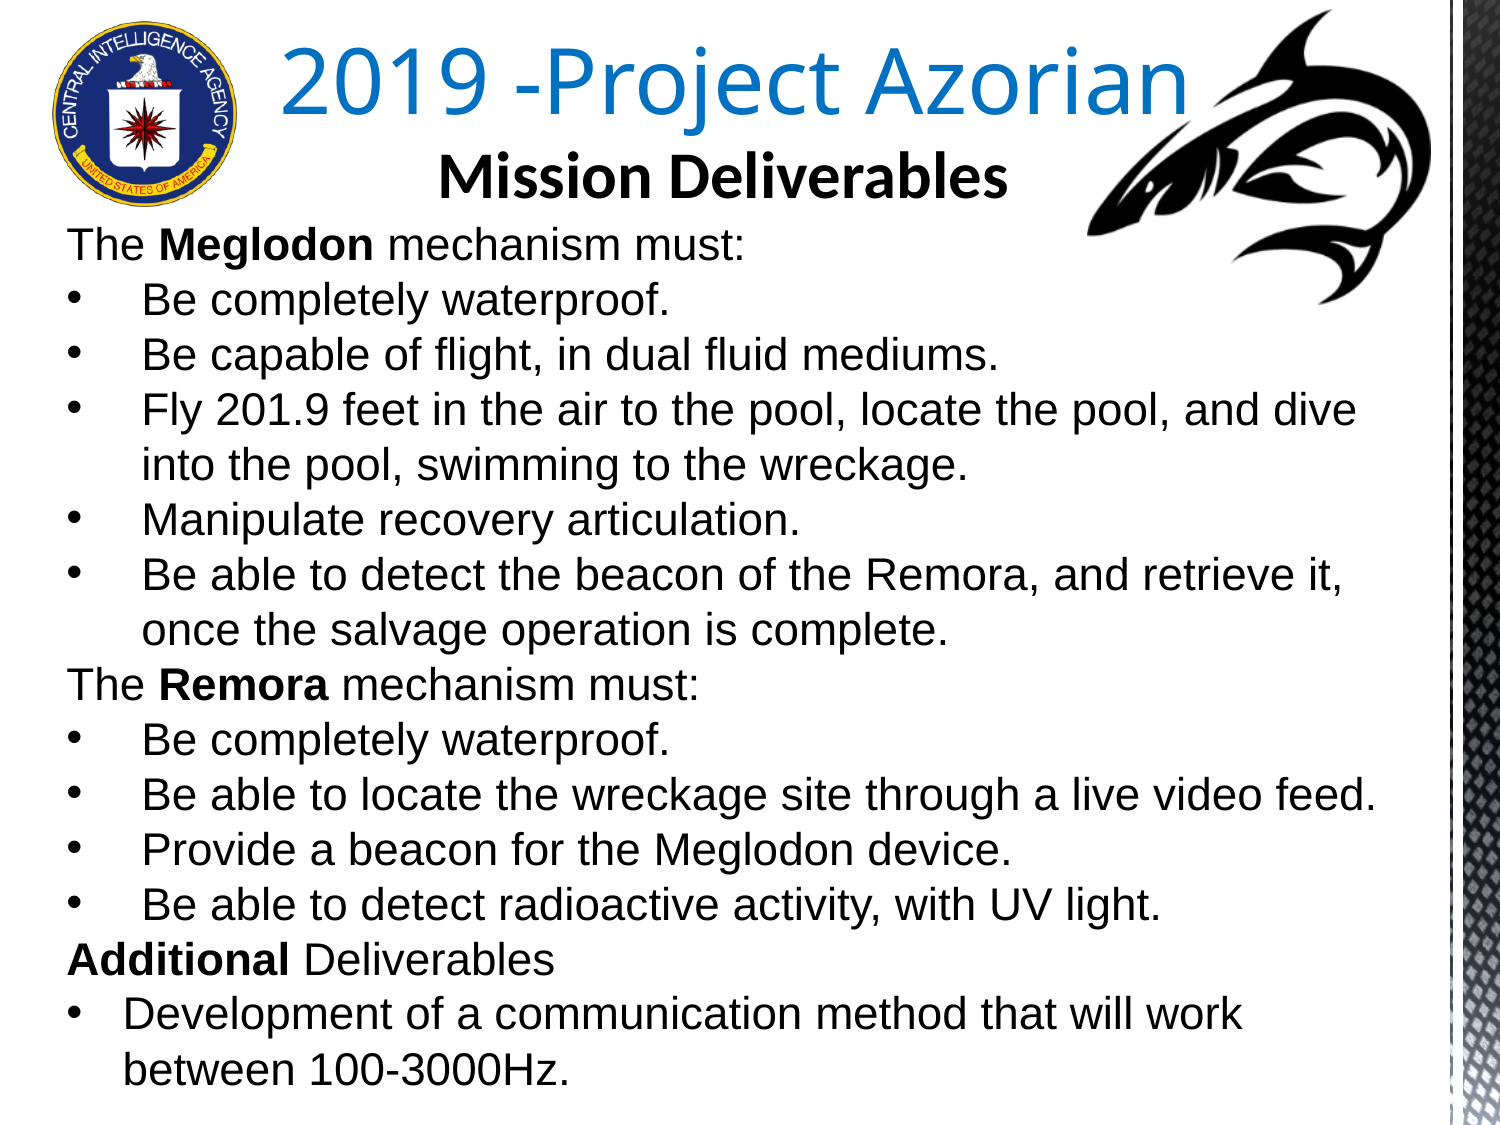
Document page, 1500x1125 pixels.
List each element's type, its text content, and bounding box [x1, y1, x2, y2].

text_box The Meglodon mechanism must: Be completely waterproof. Be capable of flight, in dual fluid mediums. Fly 201.9 feet in the air to the pool, locate the pool, and dive into the pool, swimming to the wreckage. Manipulate recovery articulation. Be able to detect the beacon of the Remora, and retrieve it, once the salvage operation is complete. The Remora mechanism must: Be completely waterproof. Be able to locate the wreckage site through a live video feed. Provide a beacon for the Meglodon device. Be able to detect radioactive activity, with UV light. Additional Deliverables Development of a communication method that will work between 100-3000Hz. [51, 207, 1399, 1125]
picture [1087, 9, 1431, 305]
picture [49, 19, 238, 208]
text_box Mission Deliverables [276, 156, 1082, 207]
list 2019 -Project Azorian [264, 0, 1490, 156]
picture [1447, 0, 1500, 1125]
